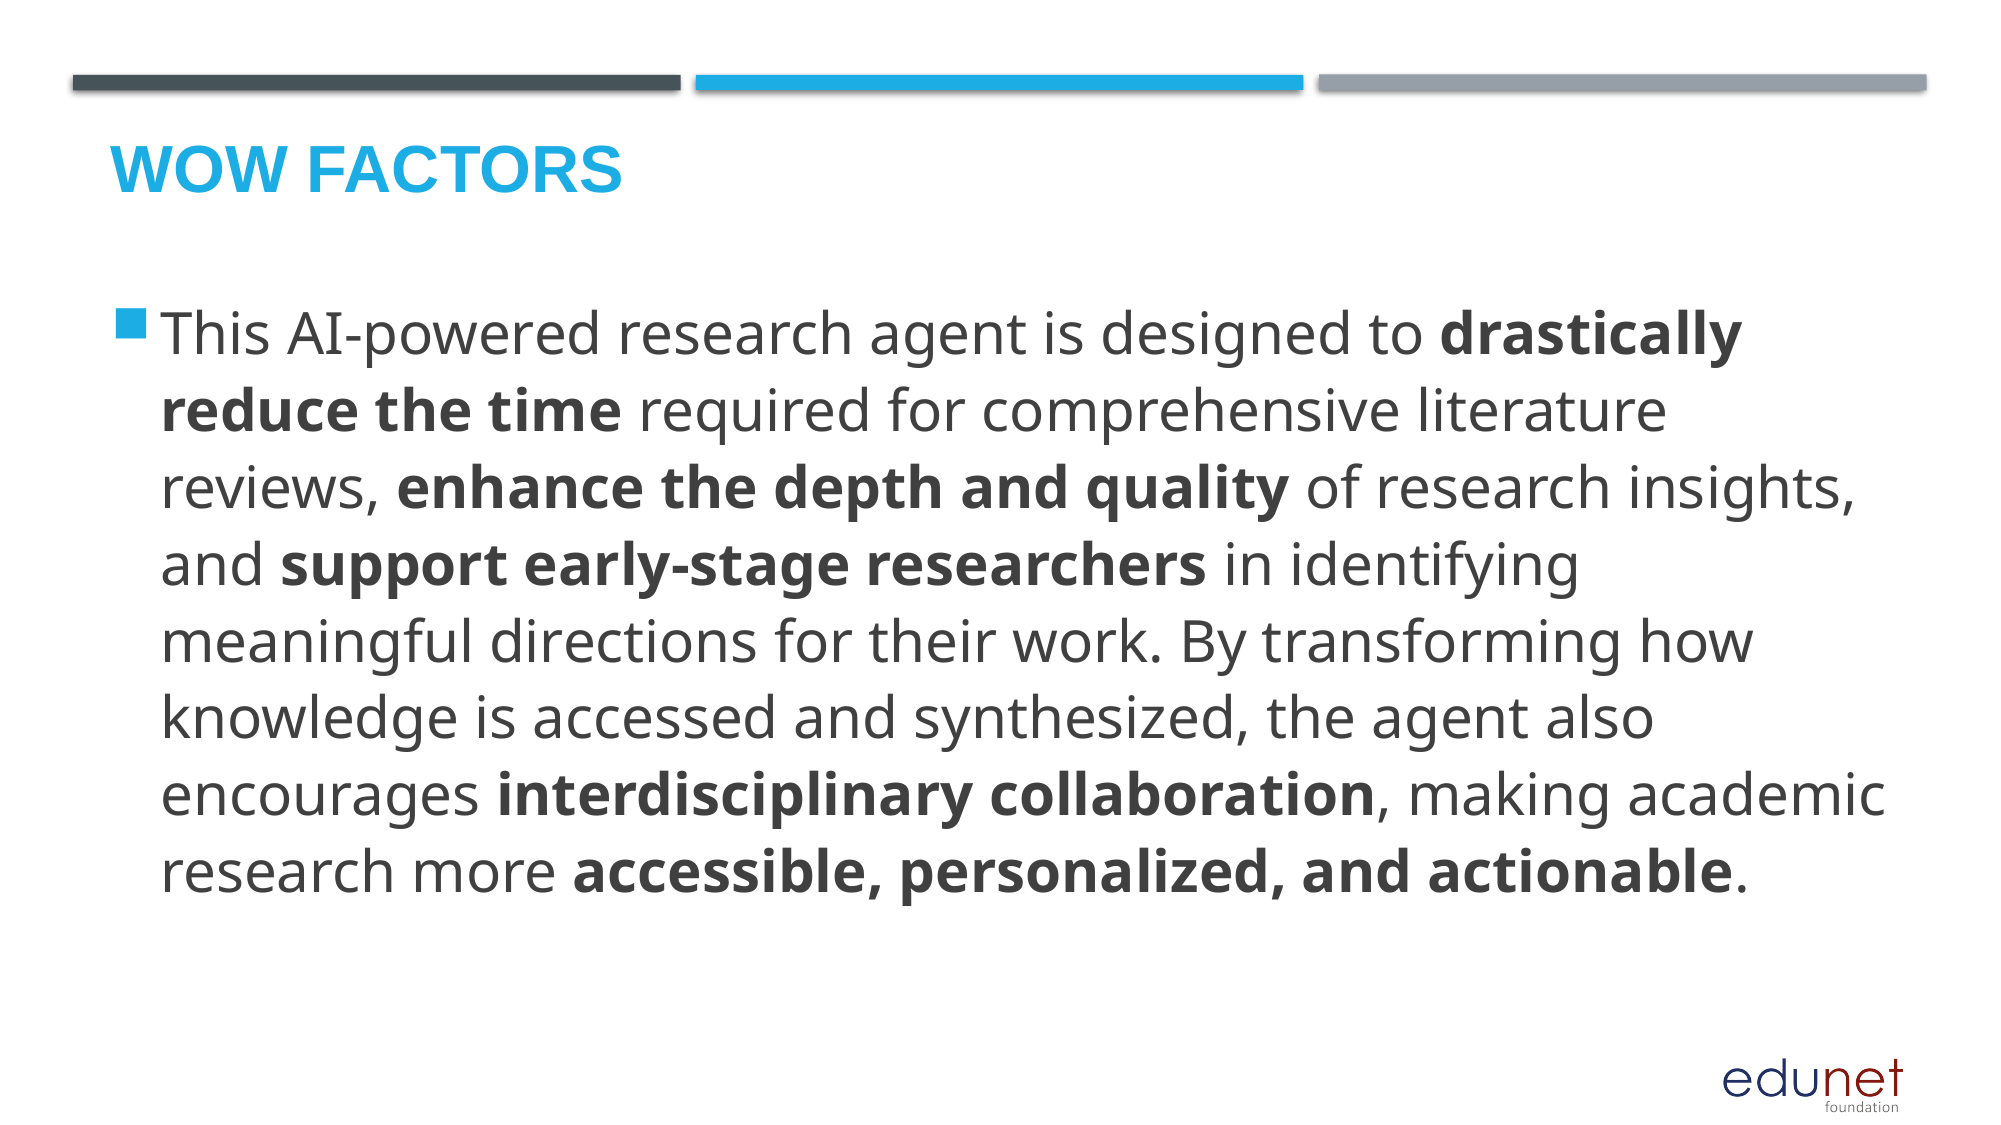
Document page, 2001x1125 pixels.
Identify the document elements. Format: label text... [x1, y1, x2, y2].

title Wow factors [95, 126, 1905, 213]
list This AI-powered research agent is designed to drastically reduce the time required for comprehensive literature reviews, enhance the depth and quality of research insights, and support early-stage researchers in identifying meaningful directions for their work. By transforming how knowledge is accessed and synthesized, the agent also encourages interdisciplinary collaboration, making academic research more accessible, personalized, and actionable. [95, 213, 1905, 981]
picture [1719, 1056, 1905, 1116]
